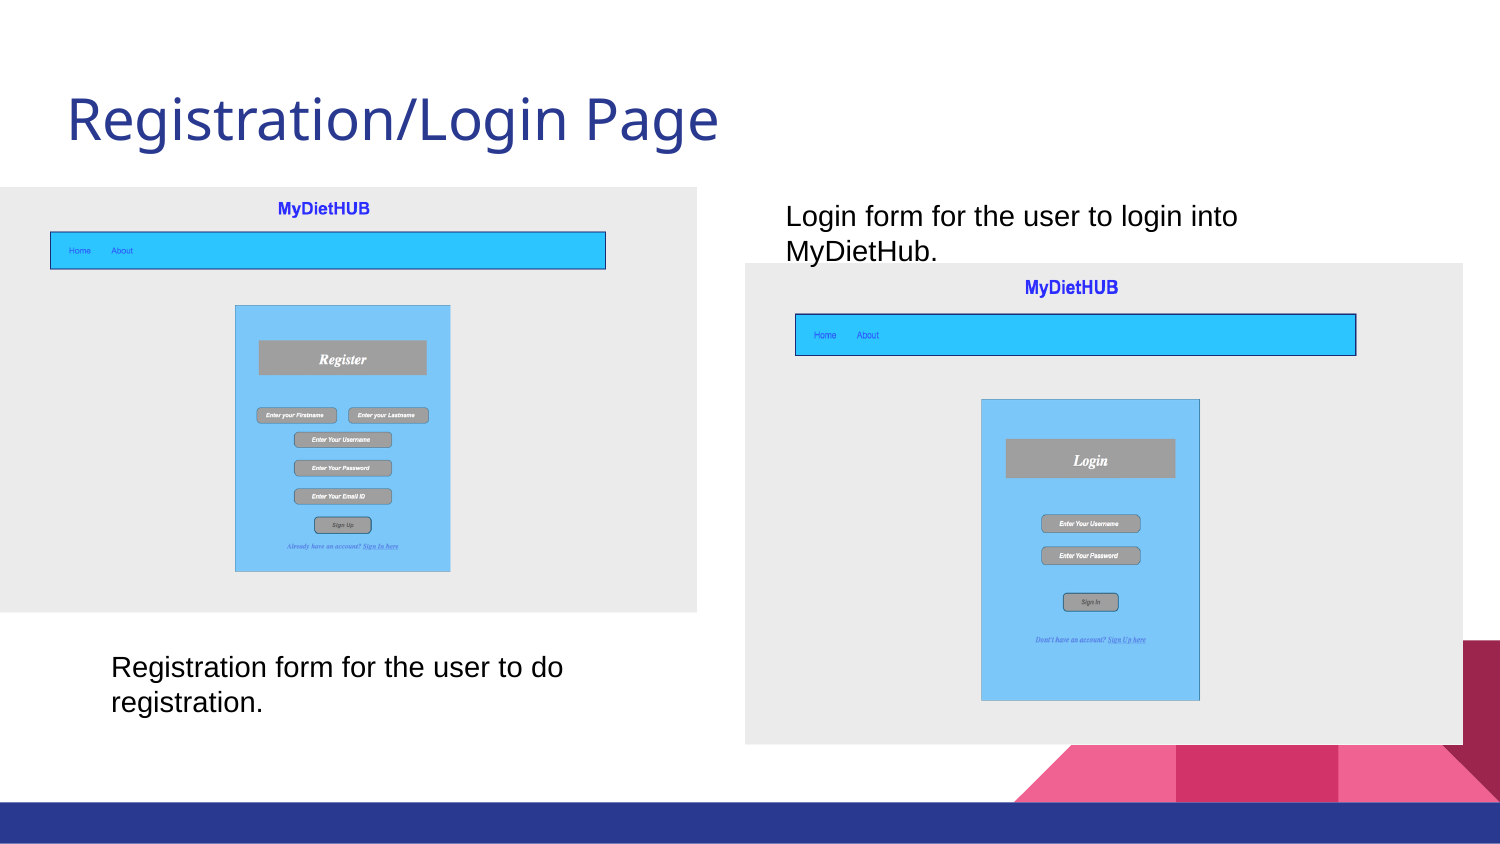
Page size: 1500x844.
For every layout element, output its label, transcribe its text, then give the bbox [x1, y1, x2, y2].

picture [744, 262, 1463, 746]
title Registration/Login Page [51, 67, 1449, 167]
text_box Registration form for the user to do registration. [21, 633, 616, 734]
text_box Login form for the user to login into MyDietHub. [770, 182, 1373, 261]
picture [0, 187, 697, 613]
